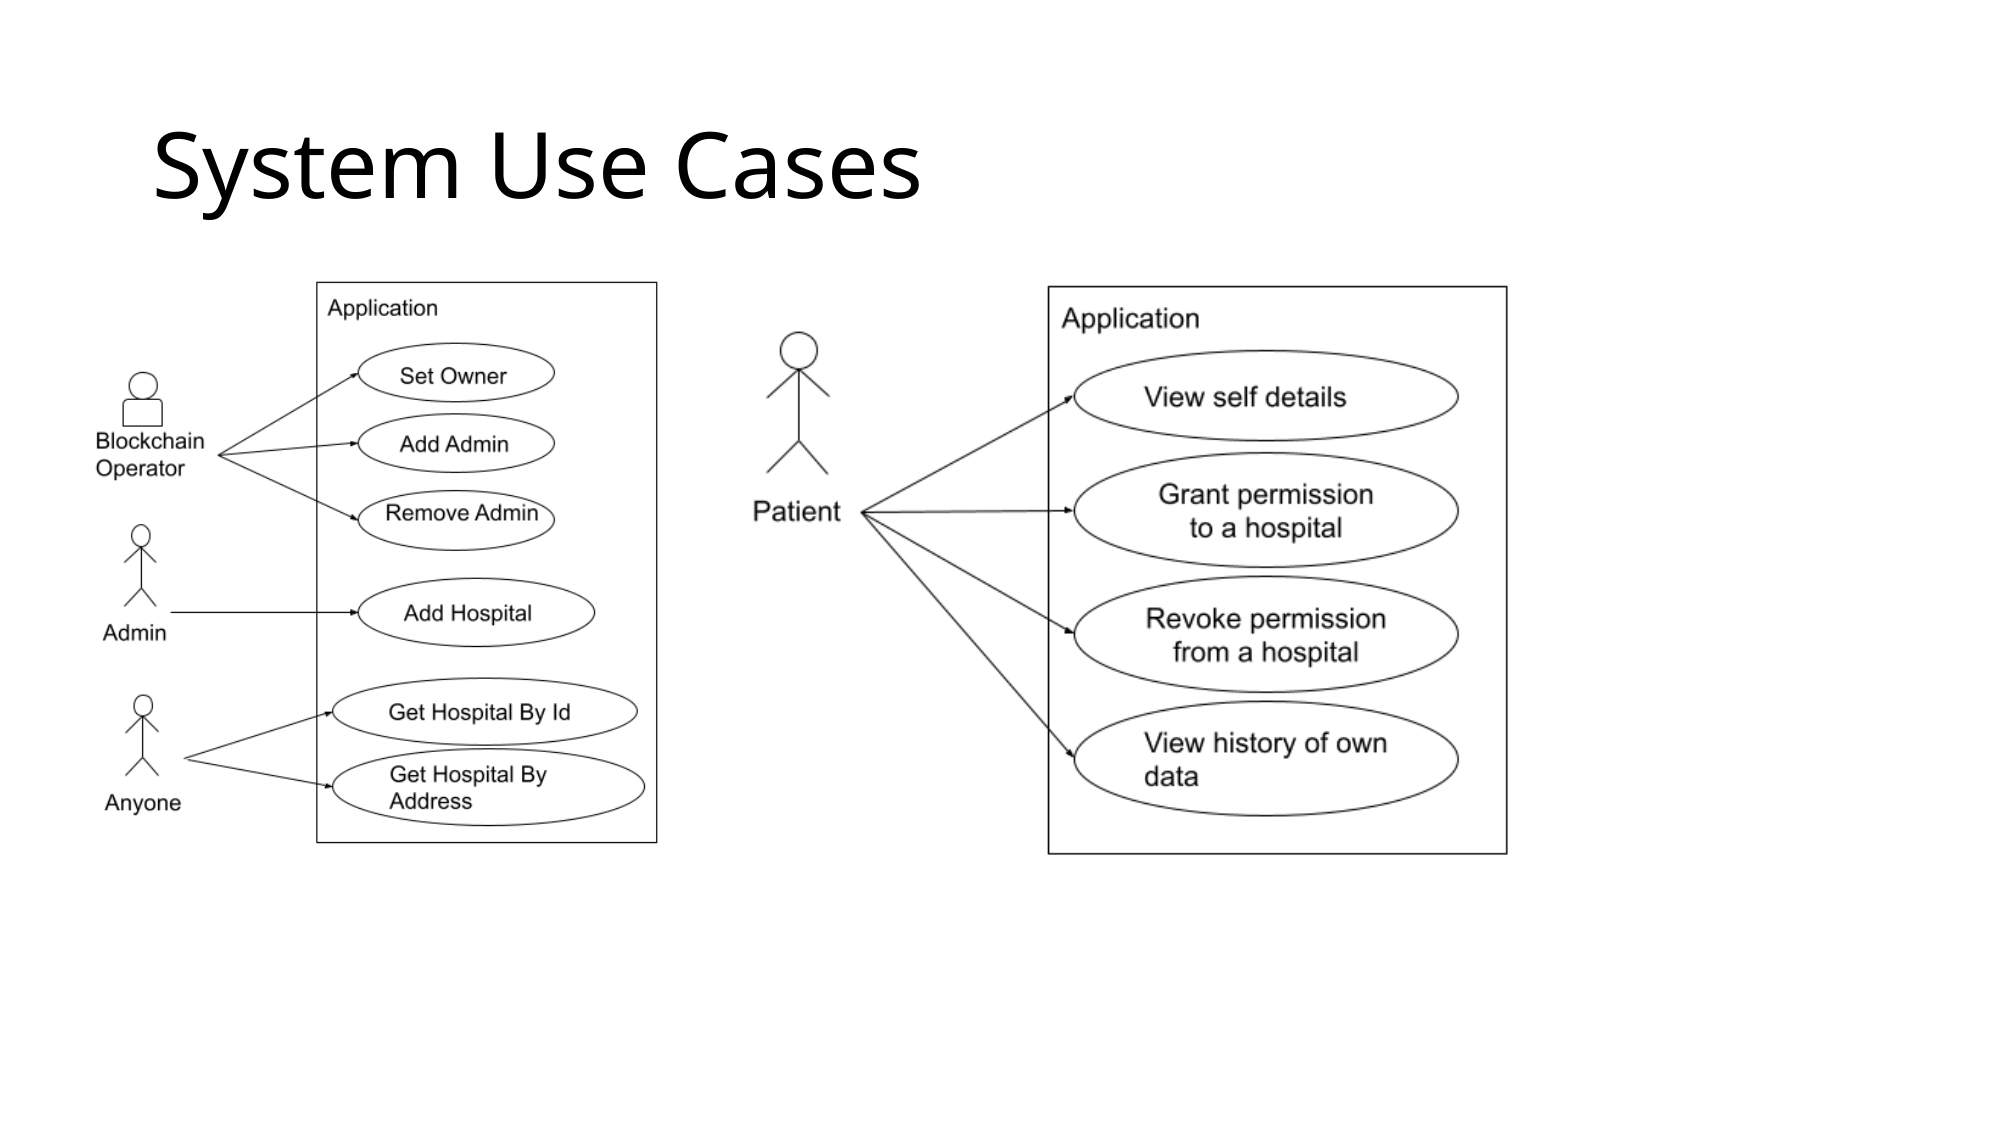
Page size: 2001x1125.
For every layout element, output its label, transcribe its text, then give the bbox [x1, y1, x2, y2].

picture [80, 276, 684, 865]
picture [739, 276, 1521, 865]
title System Use Cases [137, 59, 1863, 278]
